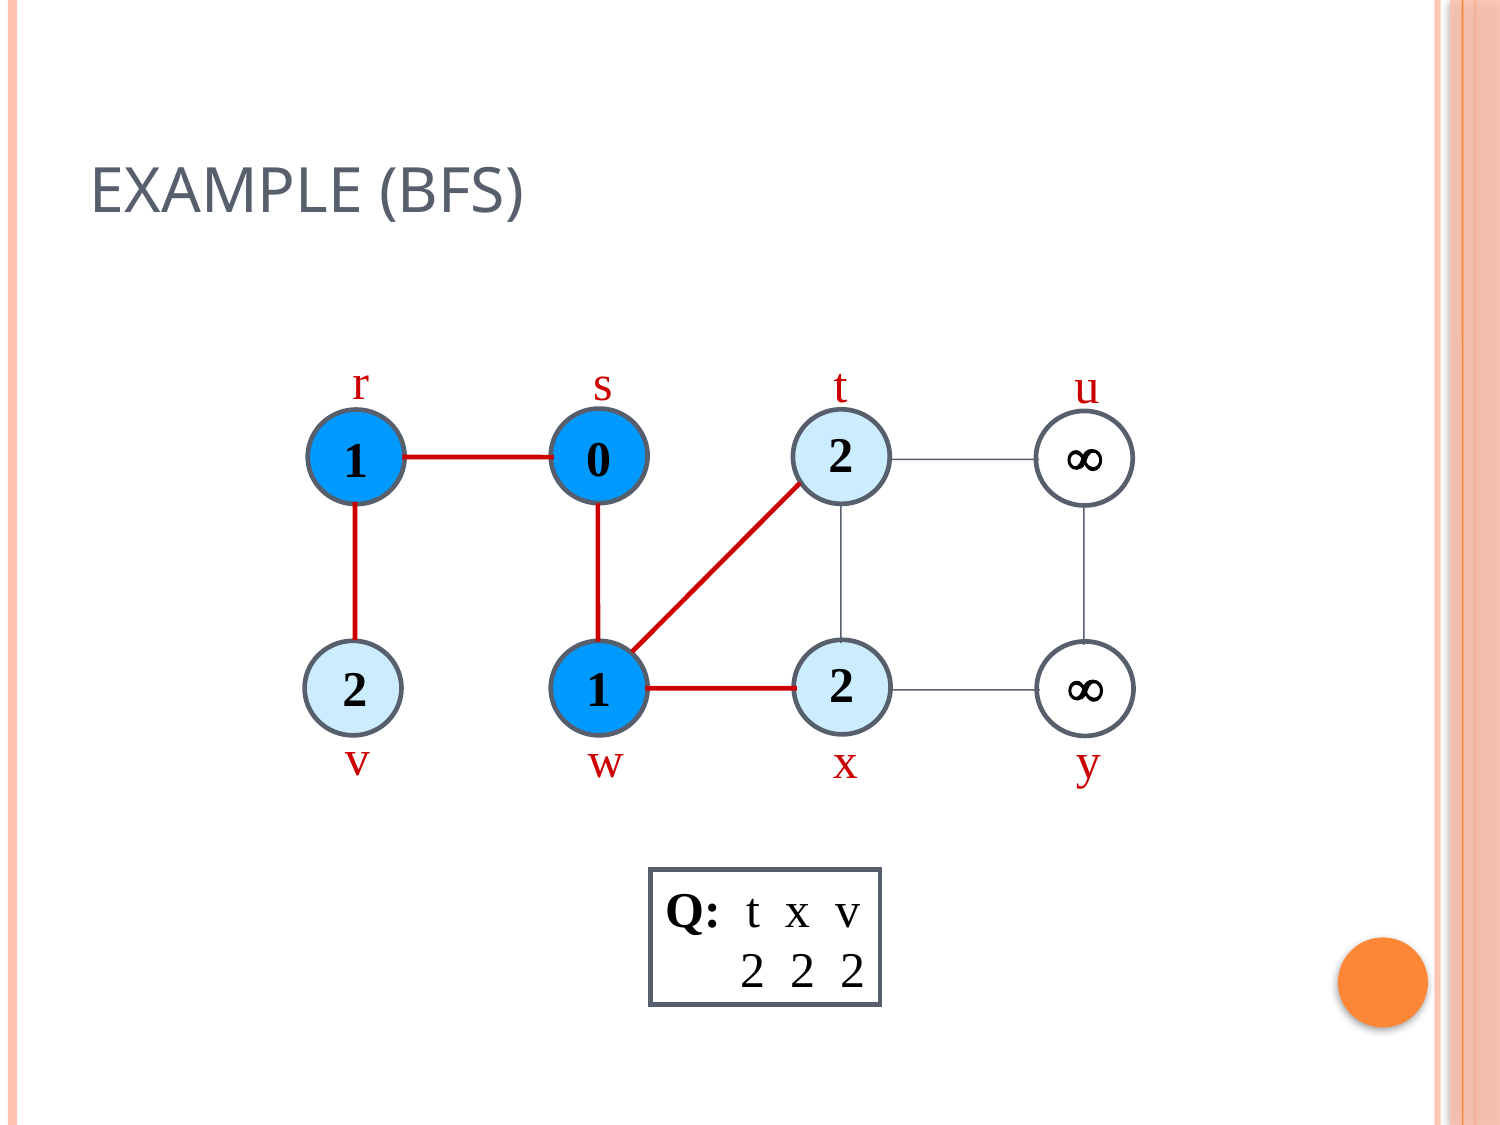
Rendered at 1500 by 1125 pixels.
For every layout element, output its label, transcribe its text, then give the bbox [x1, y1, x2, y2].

text_box [869, 647, 891, 724]
text_box [1116, 654, 1134, 725]
text_box 0 [571, 418, 627, 494]
text_box x [818, 721, 873, 797]
text_box v [329, 718, 385, 794]
text_box t [818, 345, 863, 420]
text_box y [1061, 720, 1116, 796]
text_box [1036, 655, 1061, 730]
text_box [550, 413, 648, 504]
text_box [627, 649, 648, 720]
text_box [383, 650, 402, 724]
text_box  [1051, 415, 1118, 491]
text_box Q: t x v 2 2 2 [650, 869, 881, 1005]
text_box 2 [814, 645, 869, 721]
text_box [573, 640, 625, 648]
text_box [1064, 641, 1106, 646]
text_box  [1051, 646, 1119, 721]
text_box u [1059, 346, 1115, 422]
text_box 1 [571, 648, 627, 724]
text_box [792, 417, 890, 504]
text_box 2 [813, 415, 869, 490]
text_box [550, 649, 572, 728]
text_box [304, 640, 379, 730]
text_box [307, 413, 405, 505]
text_box [793, 648, 818, 729]
text_box s [578, 343, 628, 419]
text_box w [572, 720, 639, 795]
text_box r [337, 341, 385, 417]
text_box 2 [327, 648, 383, 724]
title Example (BFS) [75, 45, 1300, 233]
text_box [1035, 423, 1133, 506]
text_box [820, 639, 865, 645]
text_box 1 [328, 420, 384, 495]
